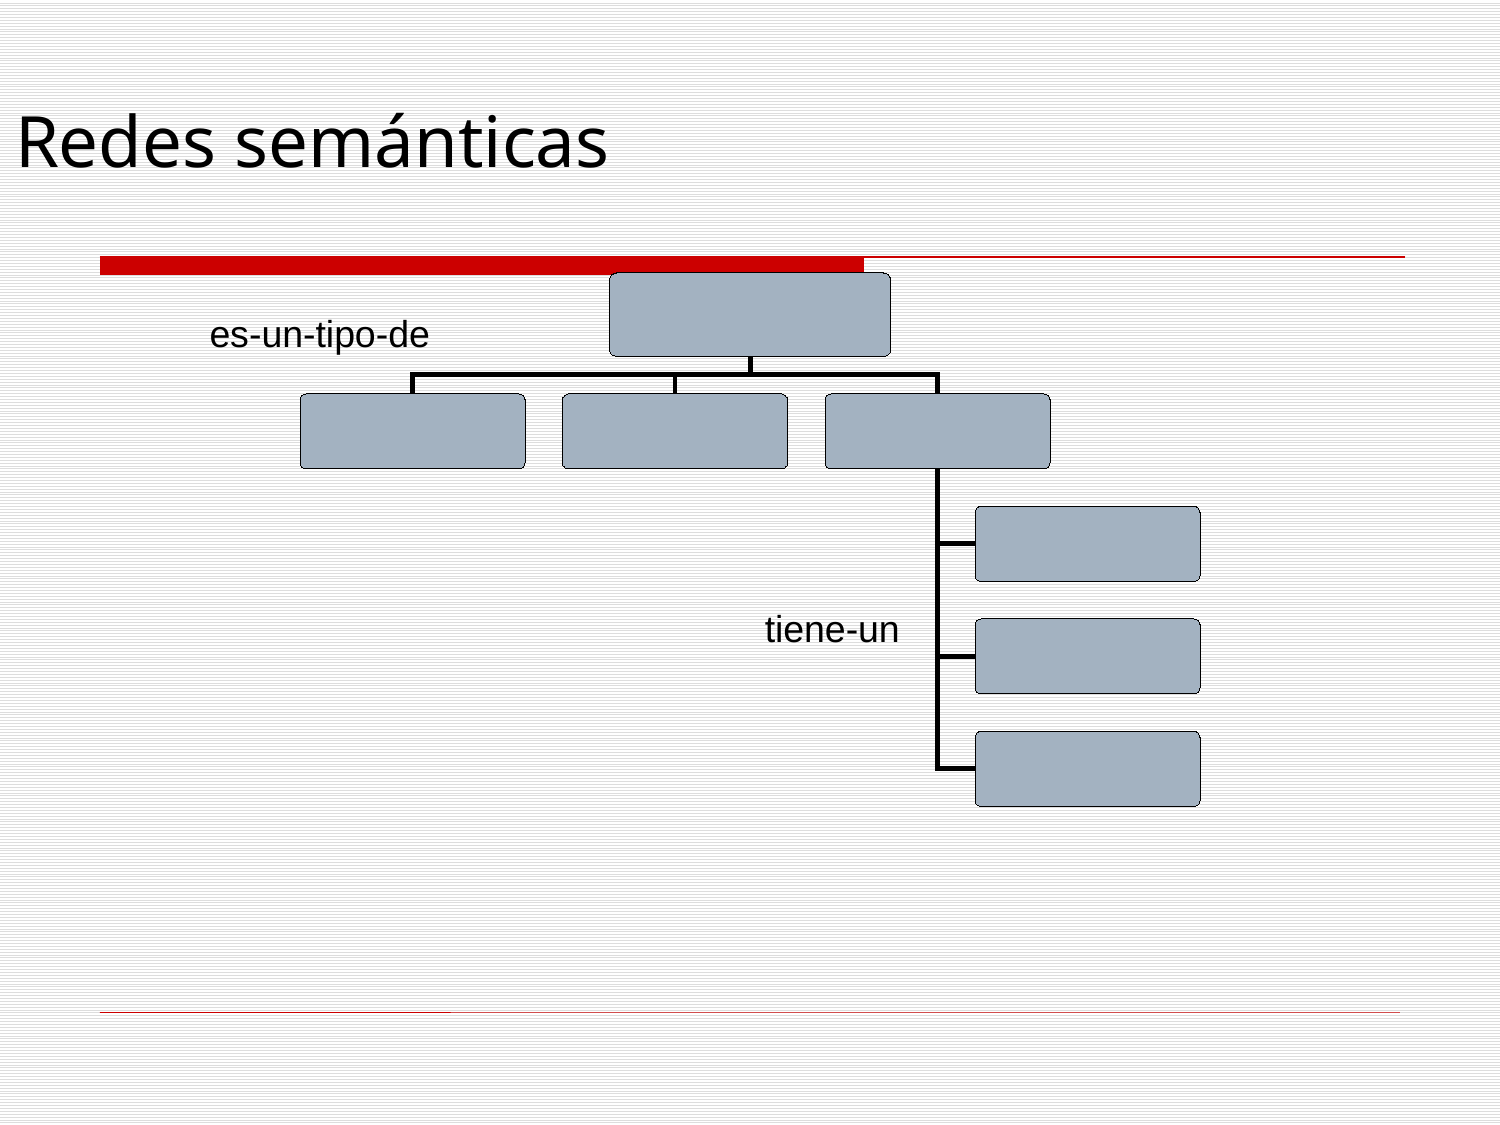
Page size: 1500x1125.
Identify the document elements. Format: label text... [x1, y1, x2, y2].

title Redes semánticas [0, 44, 1351, 233]
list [76, 113, 1424, 1071]
